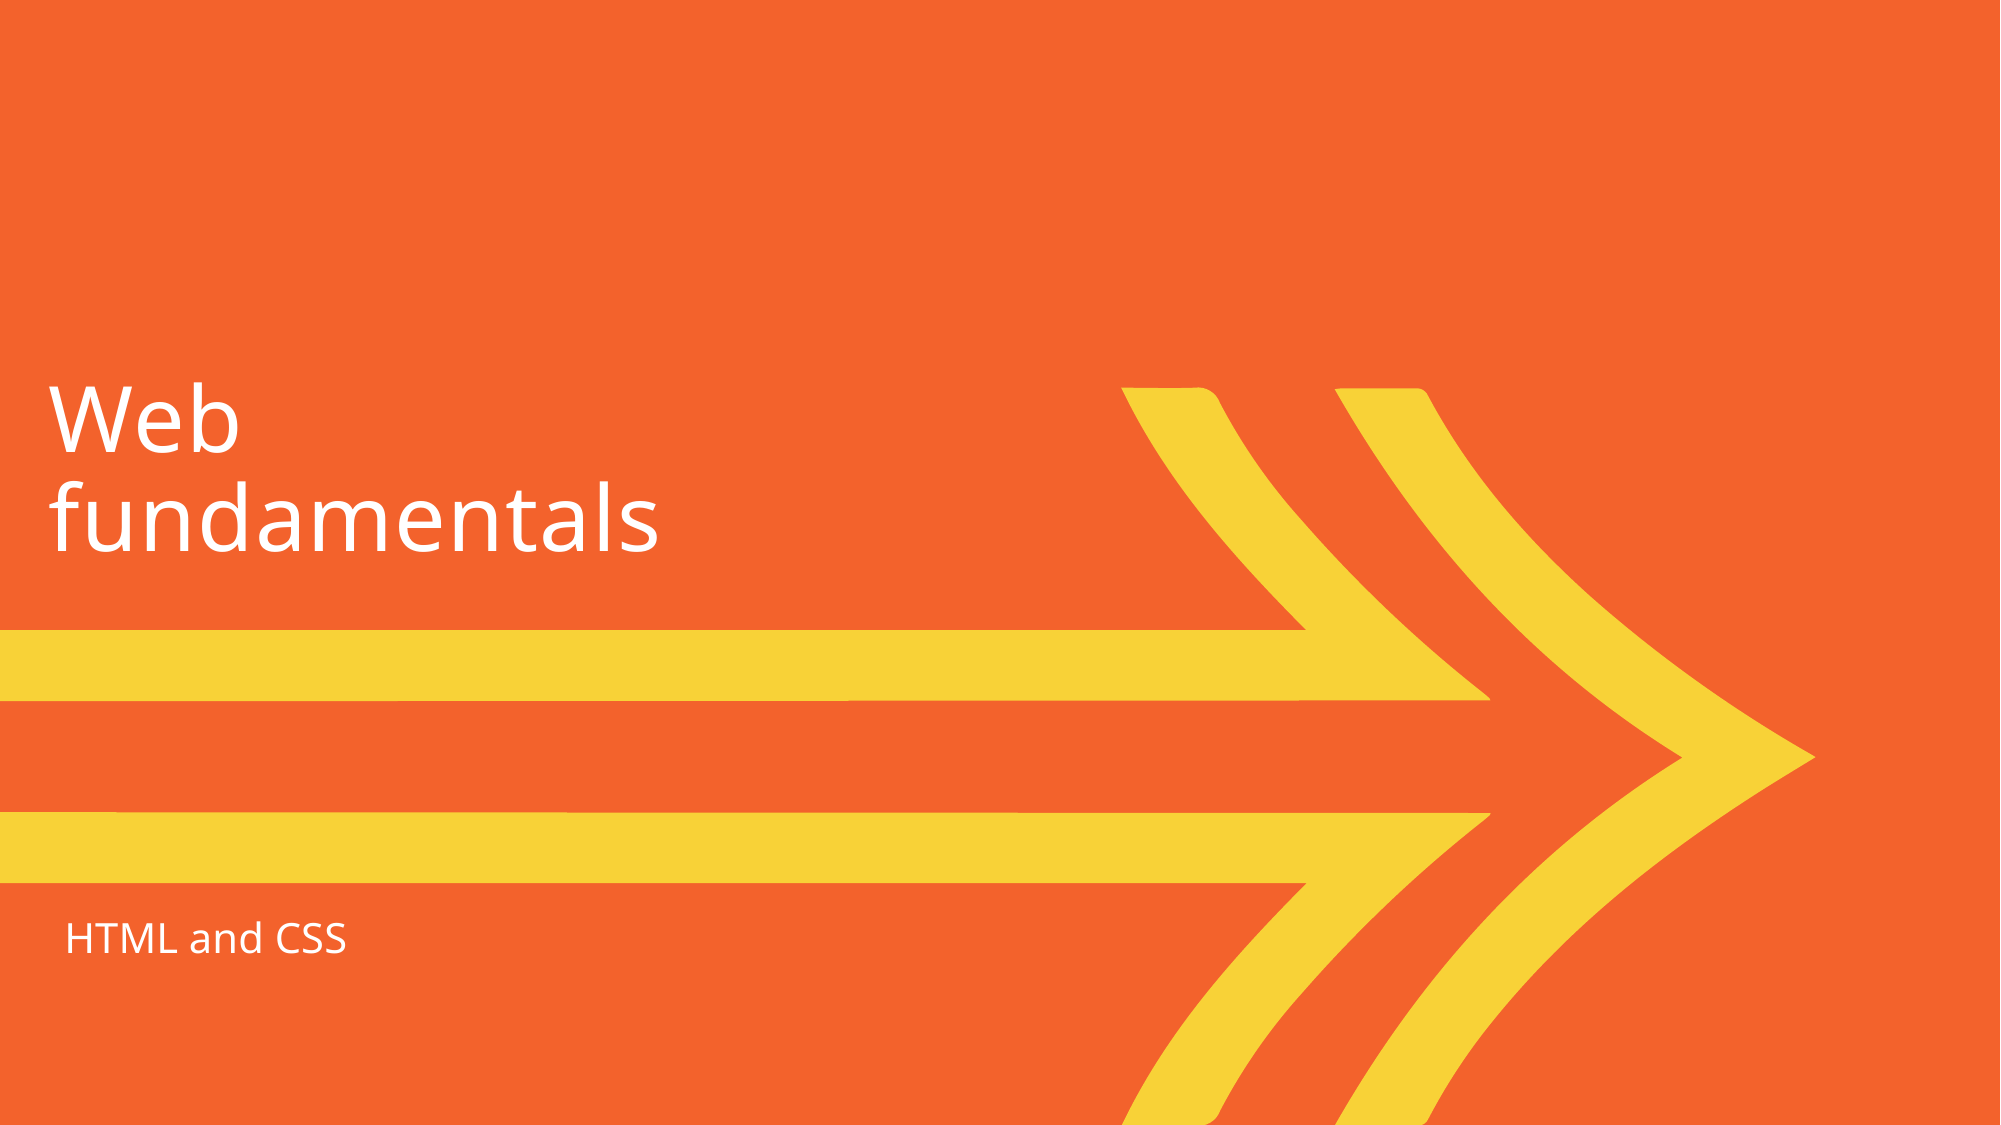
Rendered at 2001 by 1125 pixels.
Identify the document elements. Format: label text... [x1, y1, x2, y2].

text_box HTML and CSS [49, 904, 630, 1099]
title Web fundamentals [48, 361, 871, 571]
